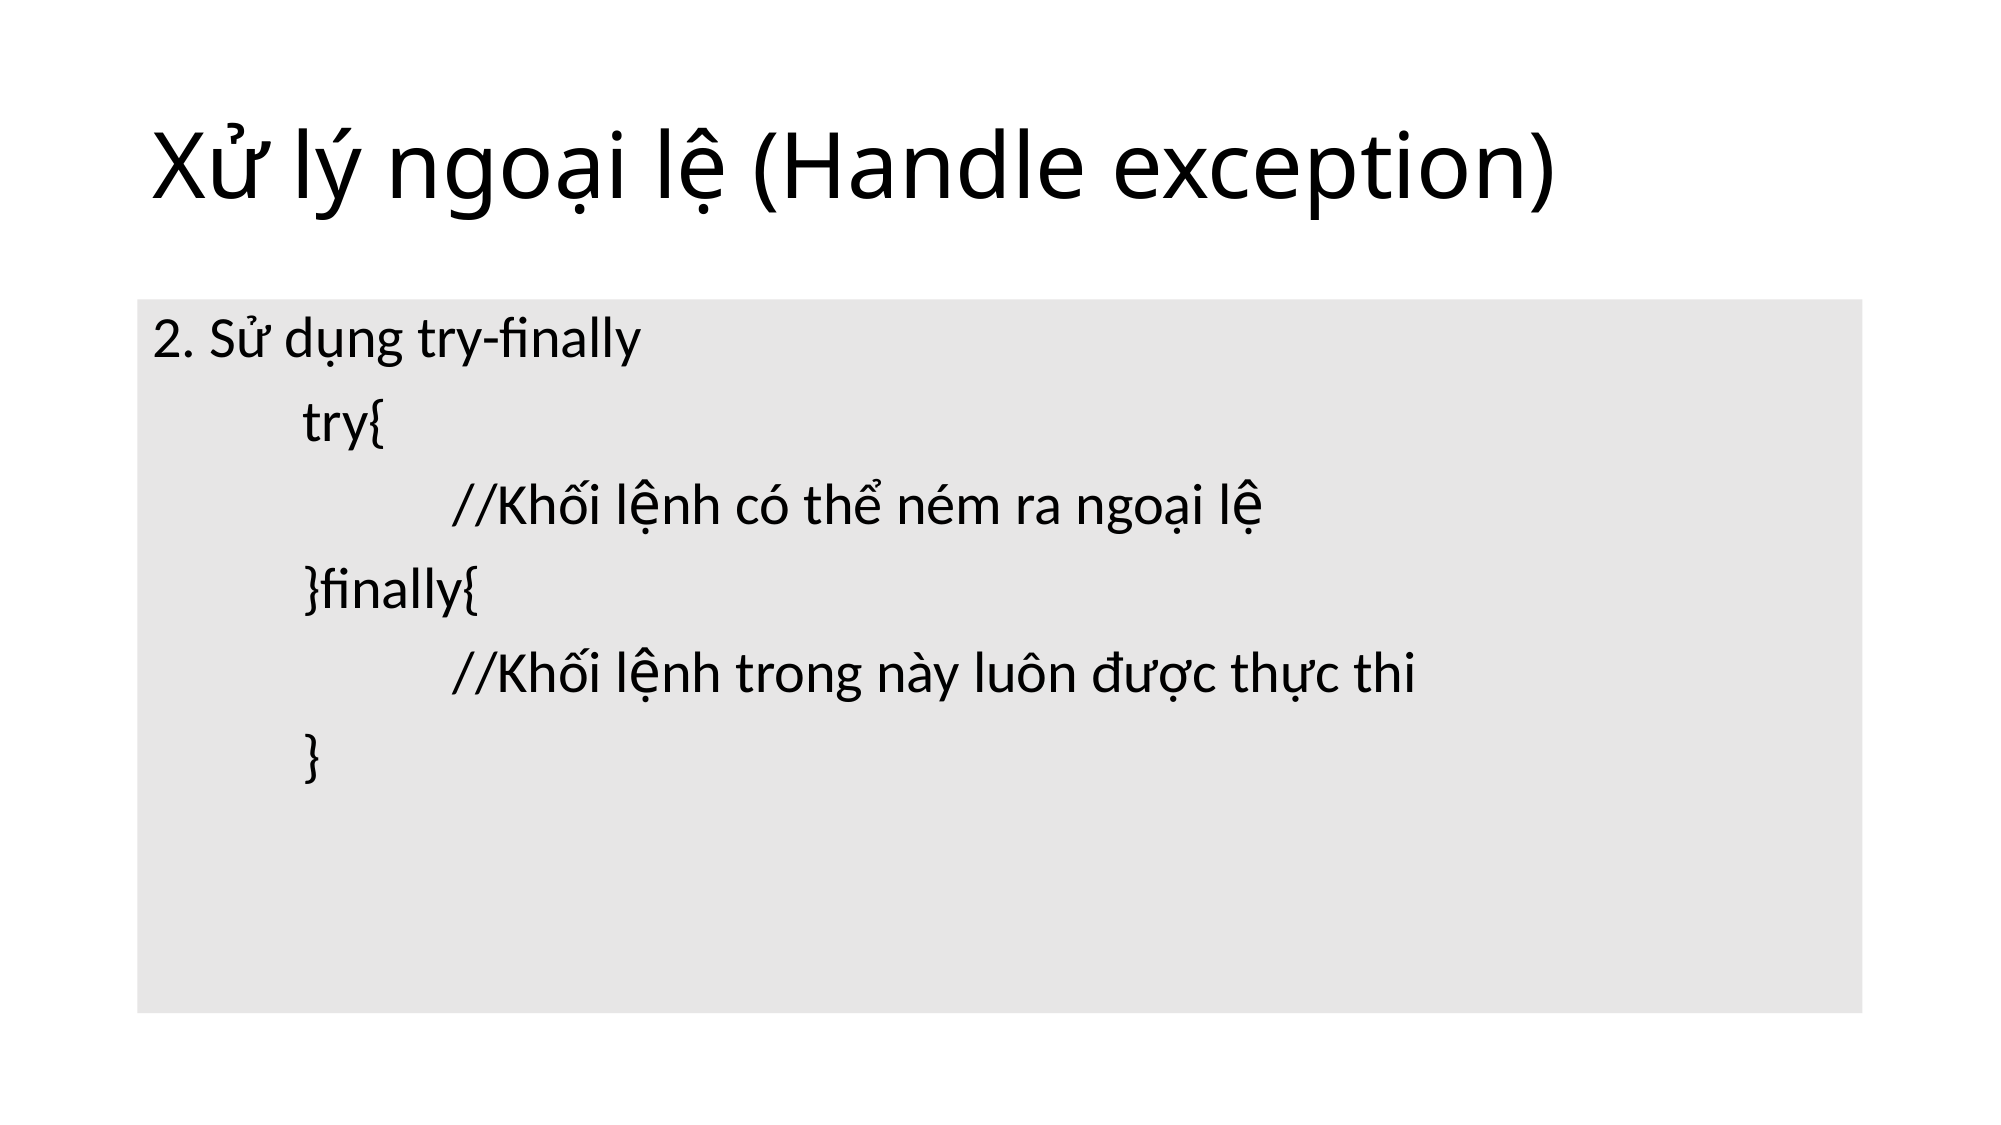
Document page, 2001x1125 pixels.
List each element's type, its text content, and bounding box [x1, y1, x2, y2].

list 2. Sử dụng try-finally try{ //Khối lệnh có thể ném ra ngoại lệ }finally{ //Khối lệnh trong này luôn được thực thi } [137, 299, 1863, 1014]
title Xử lý ngoại lệ (Handle exception) [137, 59, 1863, 278]
